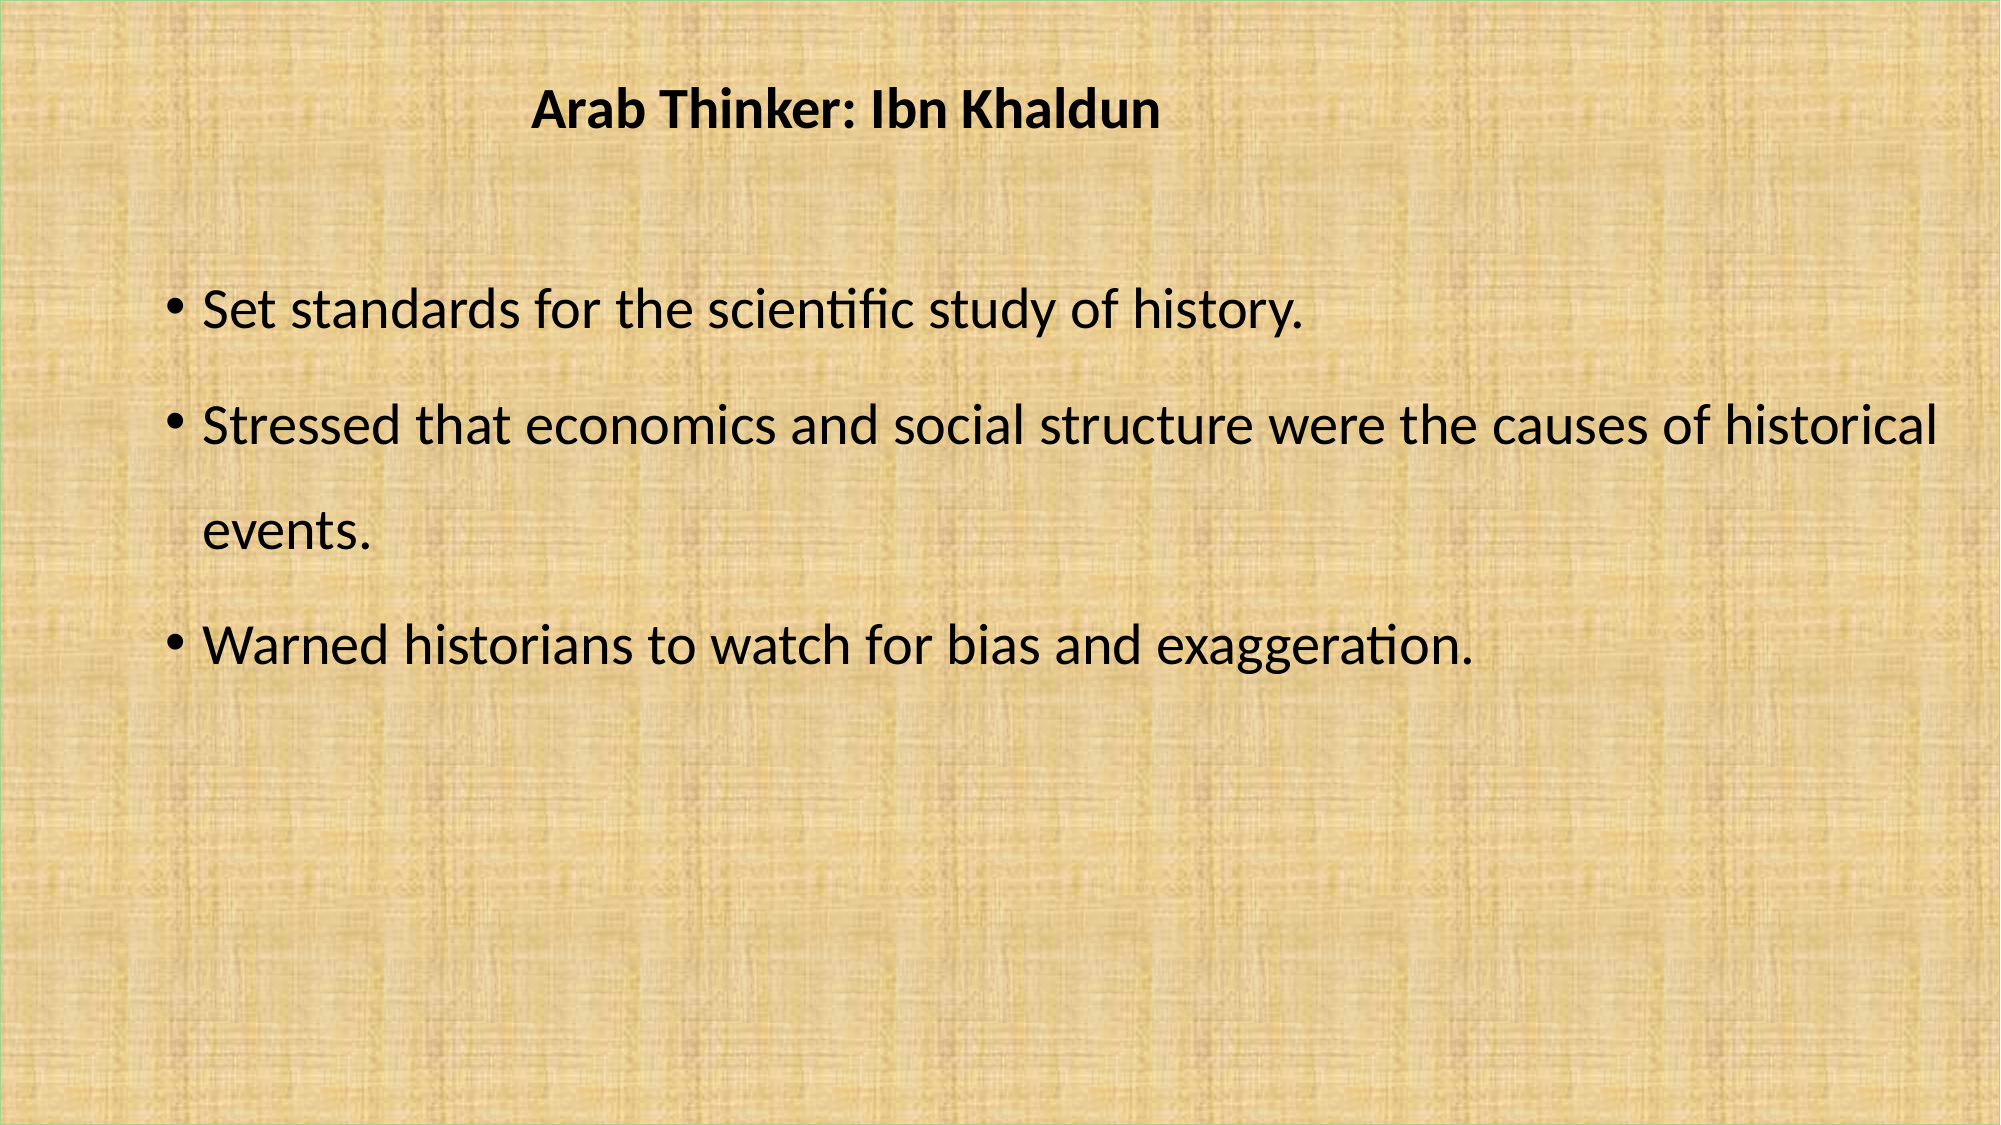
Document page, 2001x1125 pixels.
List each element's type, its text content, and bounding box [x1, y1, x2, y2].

list Arab Thinker: Ibn Khaldun Set standards for the scientific study of history. Stressed that economics and social structure were the causes of historical events. Warned historians to watch for bias and exaggeration. [0, 0, 2000, 1125]
